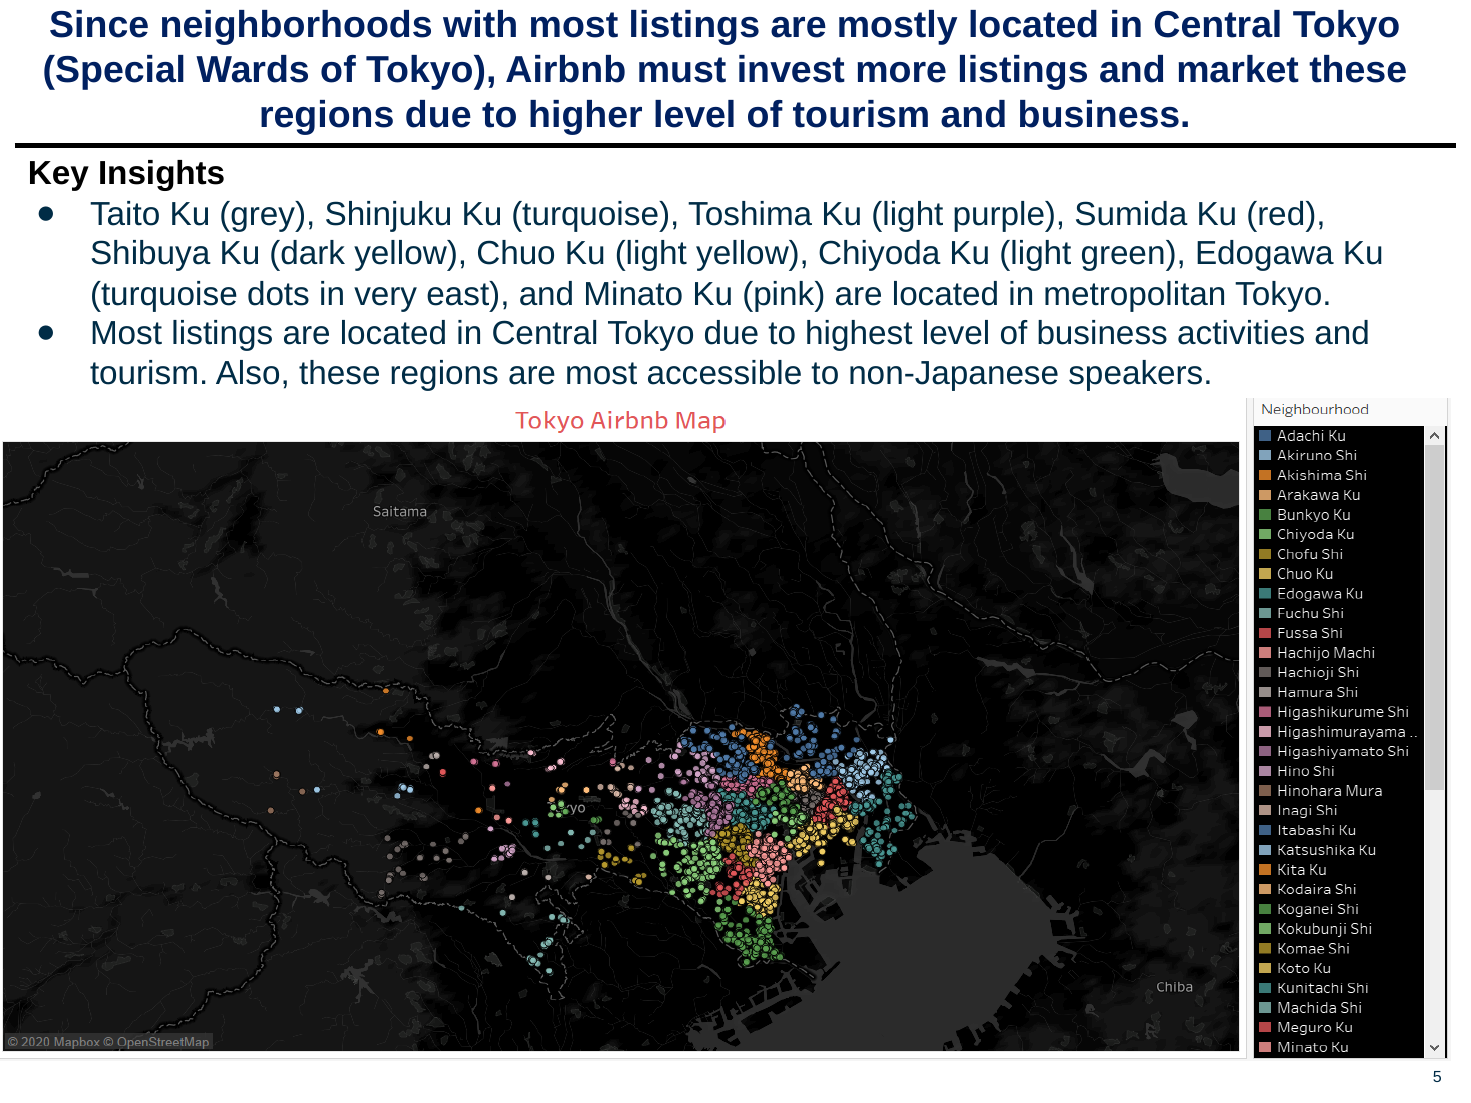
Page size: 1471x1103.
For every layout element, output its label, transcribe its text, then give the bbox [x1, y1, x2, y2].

text_box Taito Ku (grey), Shinjuku Ku (turquoise), Toshima Ku (light purple), Sumida Ku (red), Shibuya Ku (dark yellow), Chuo Ku (light yellow), Chiyoda Ku (light green), Edogawa Ku (turquoise dots in very east), and Minato Ku (pink) are located in metropolitan Tokyo. Most listings are located in Central Tokyo due to highest level of business activities and tourism. Also, these regions are most accessible to non-Japanese speakers. [0, 176, 1442, 396]
text_box Key Insights [12, 143, 287, 176]
picture [0, 398, 1452, 1062]
title Since neighborhoods with most listings are mostly located in Central Tokyo (Special Wards of Tokyo), Airbnb must invest more listings and market these regions due to higher level of tourism and business. [18, 0, 1433, 81]
